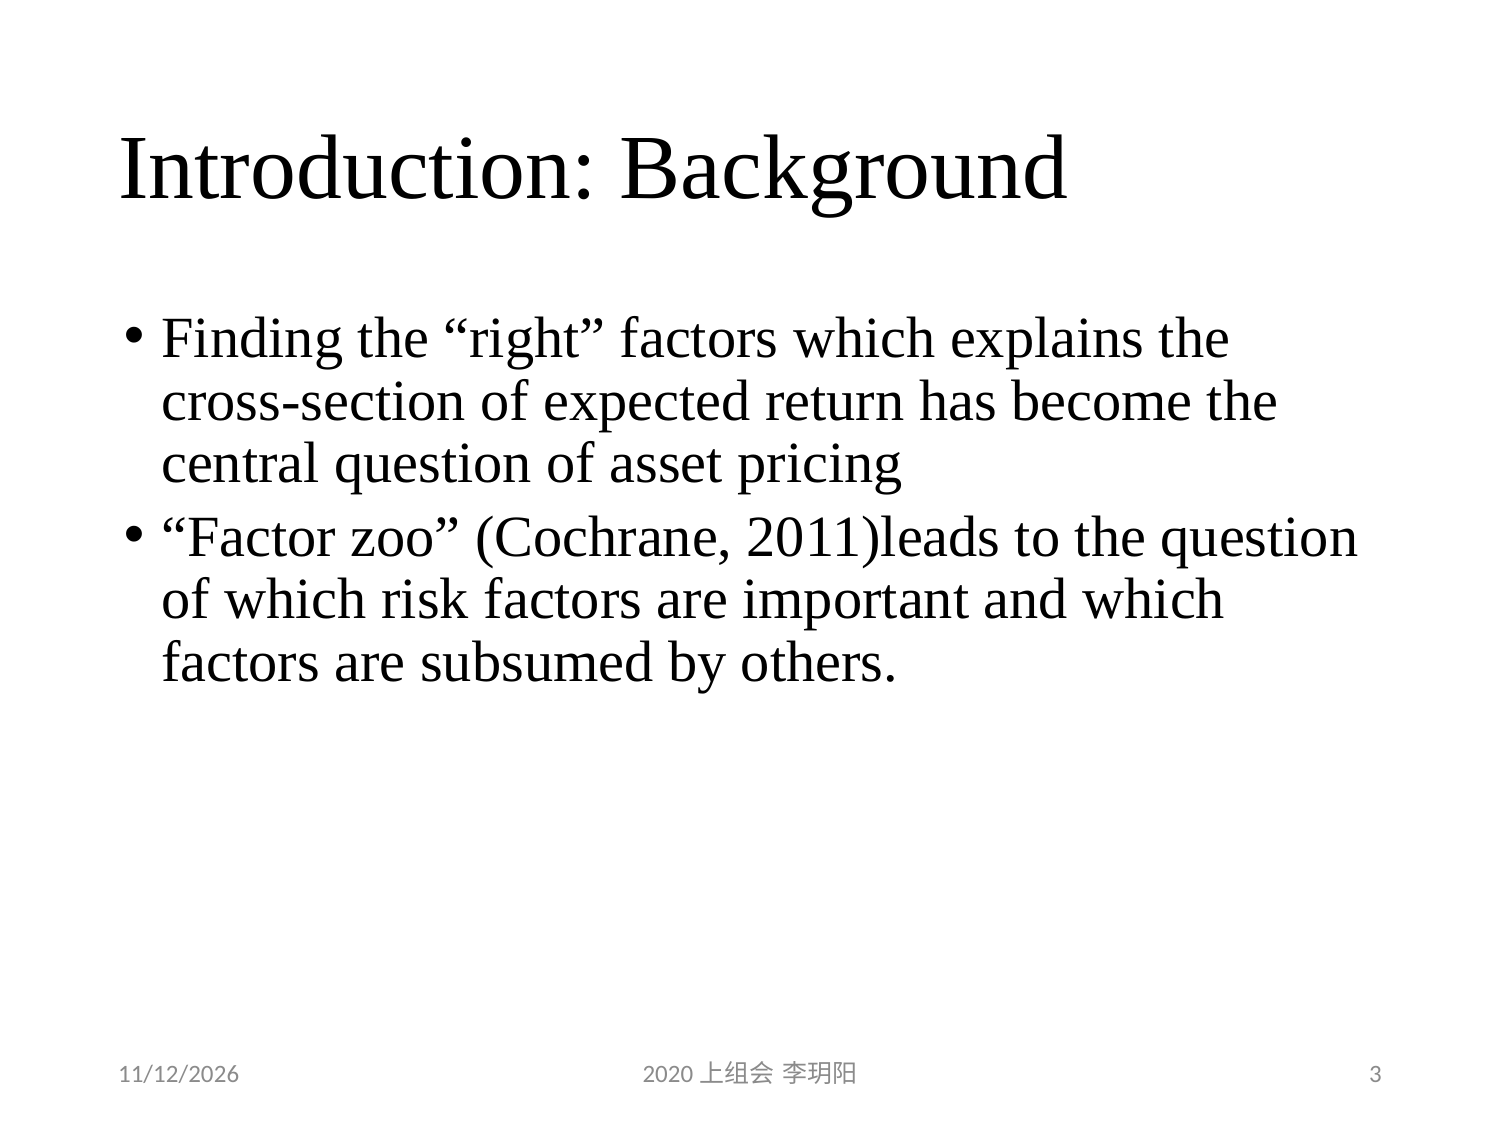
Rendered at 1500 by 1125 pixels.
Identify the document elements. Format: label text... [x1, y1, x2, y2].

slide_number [103, 1042, 441, 1103]
list Finding the “right” factors which explains the cross-section of expected return has become the central question of asset pricing “Factor zoo” (Cochrane, 2011)leads to the question of which risk factors are important and which factors are subsumed by others. [34, 299, 1397, 1012]
footer 2020上组会 李玥阳 [496, 1042, 1004, 1103]
title Introduction: Background [103, 59, 1397, 278]
slide_number 3 [1059, 1042, 1397, 1103]
